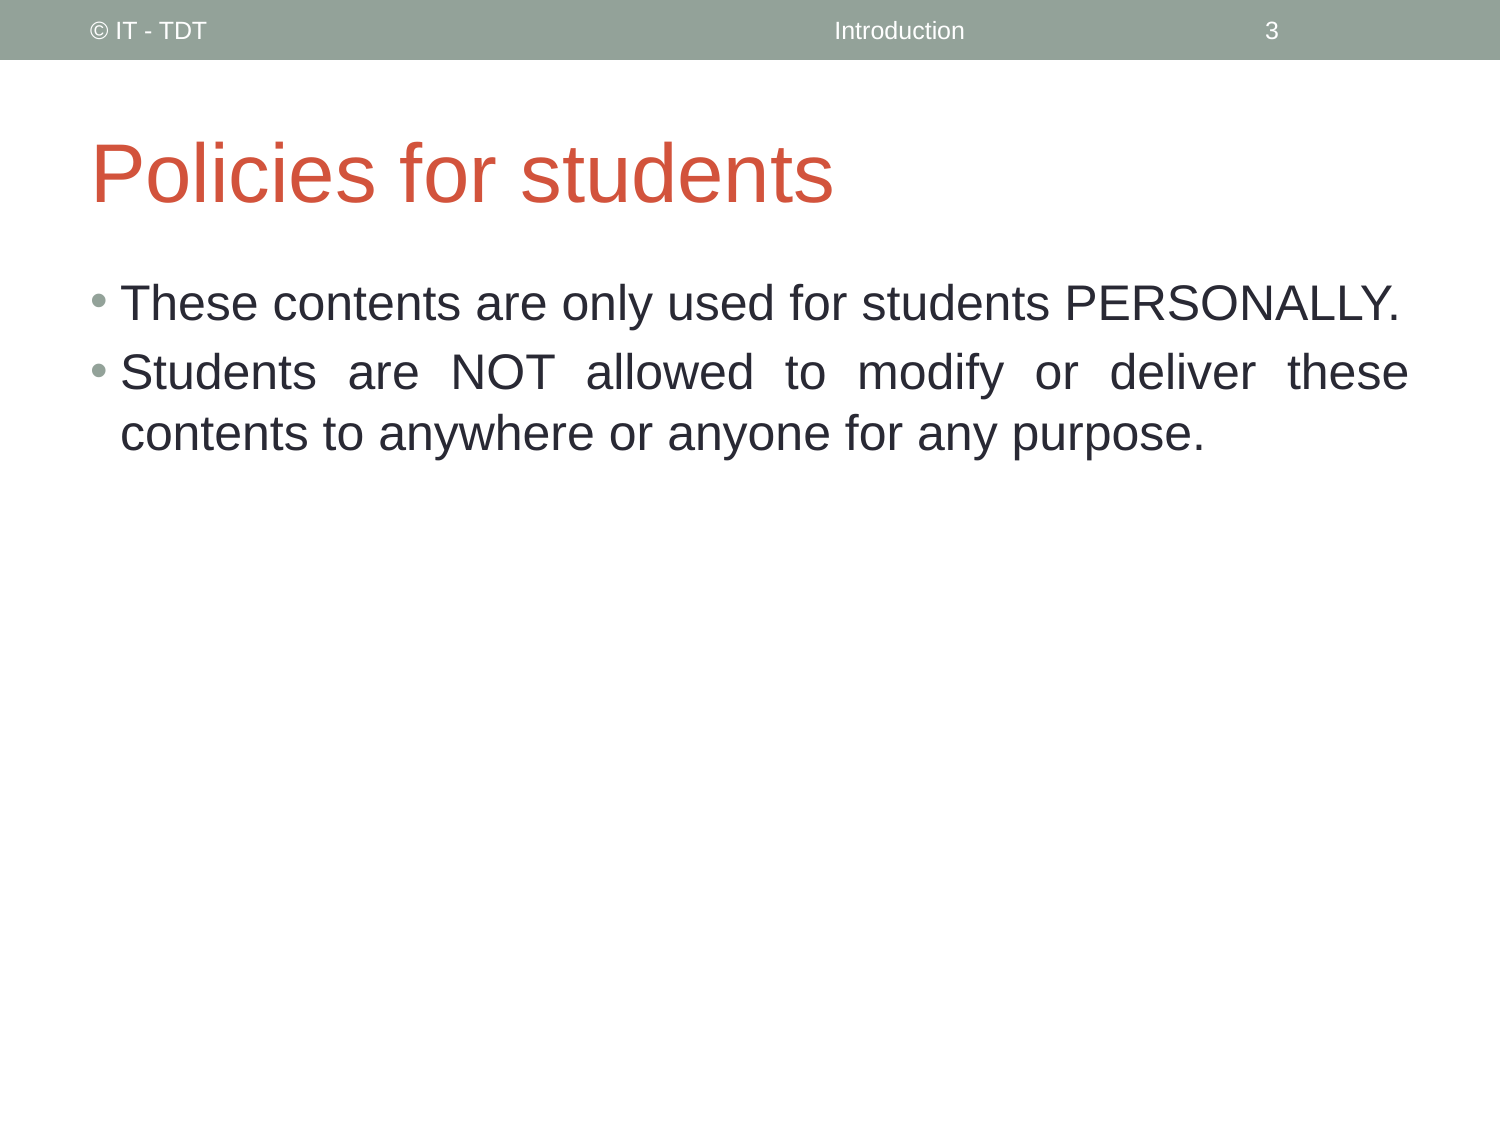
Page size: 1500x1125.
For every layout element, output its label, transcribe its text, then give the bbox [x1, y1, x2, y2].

slide_number ‹#› [1250, 3, 1425, 57]
title Policies for students [75, 87, 1425, 250]
list These contents are only used for students PERSONALLY. Students are NOT allowed to modify or deliver these contents to anywhere or anyone for any purpose. [75, 262, 1425, 1063]
slide_number © IT - TDT [75, 3, 550, 57]
footer Introduction [562, 3, 1238, 57]
